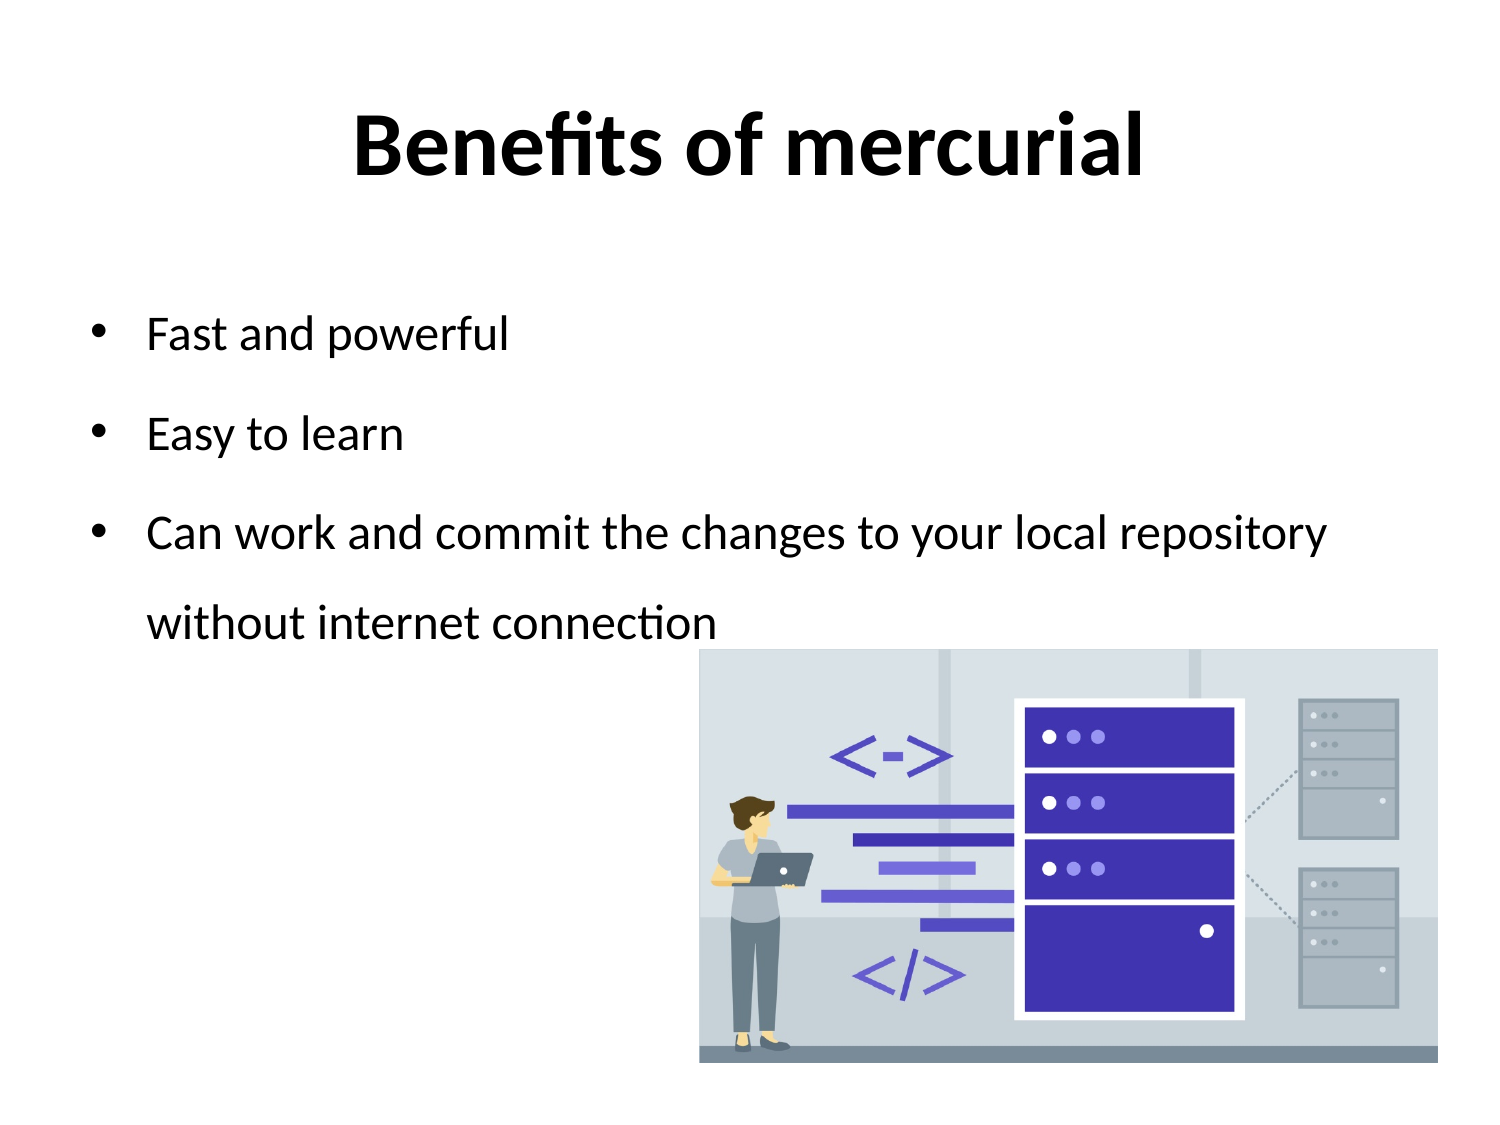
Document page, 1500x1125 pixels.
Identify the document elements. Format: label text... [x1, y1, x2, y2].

title Benefits of mercurial [75, 45, 1425, 233]
list Fast and powerful Easy to learn Can work and commit the changes to your local repository without internet connection [75, 262, 1425, 1005]
picture [699, 649, 1438, 1063]
